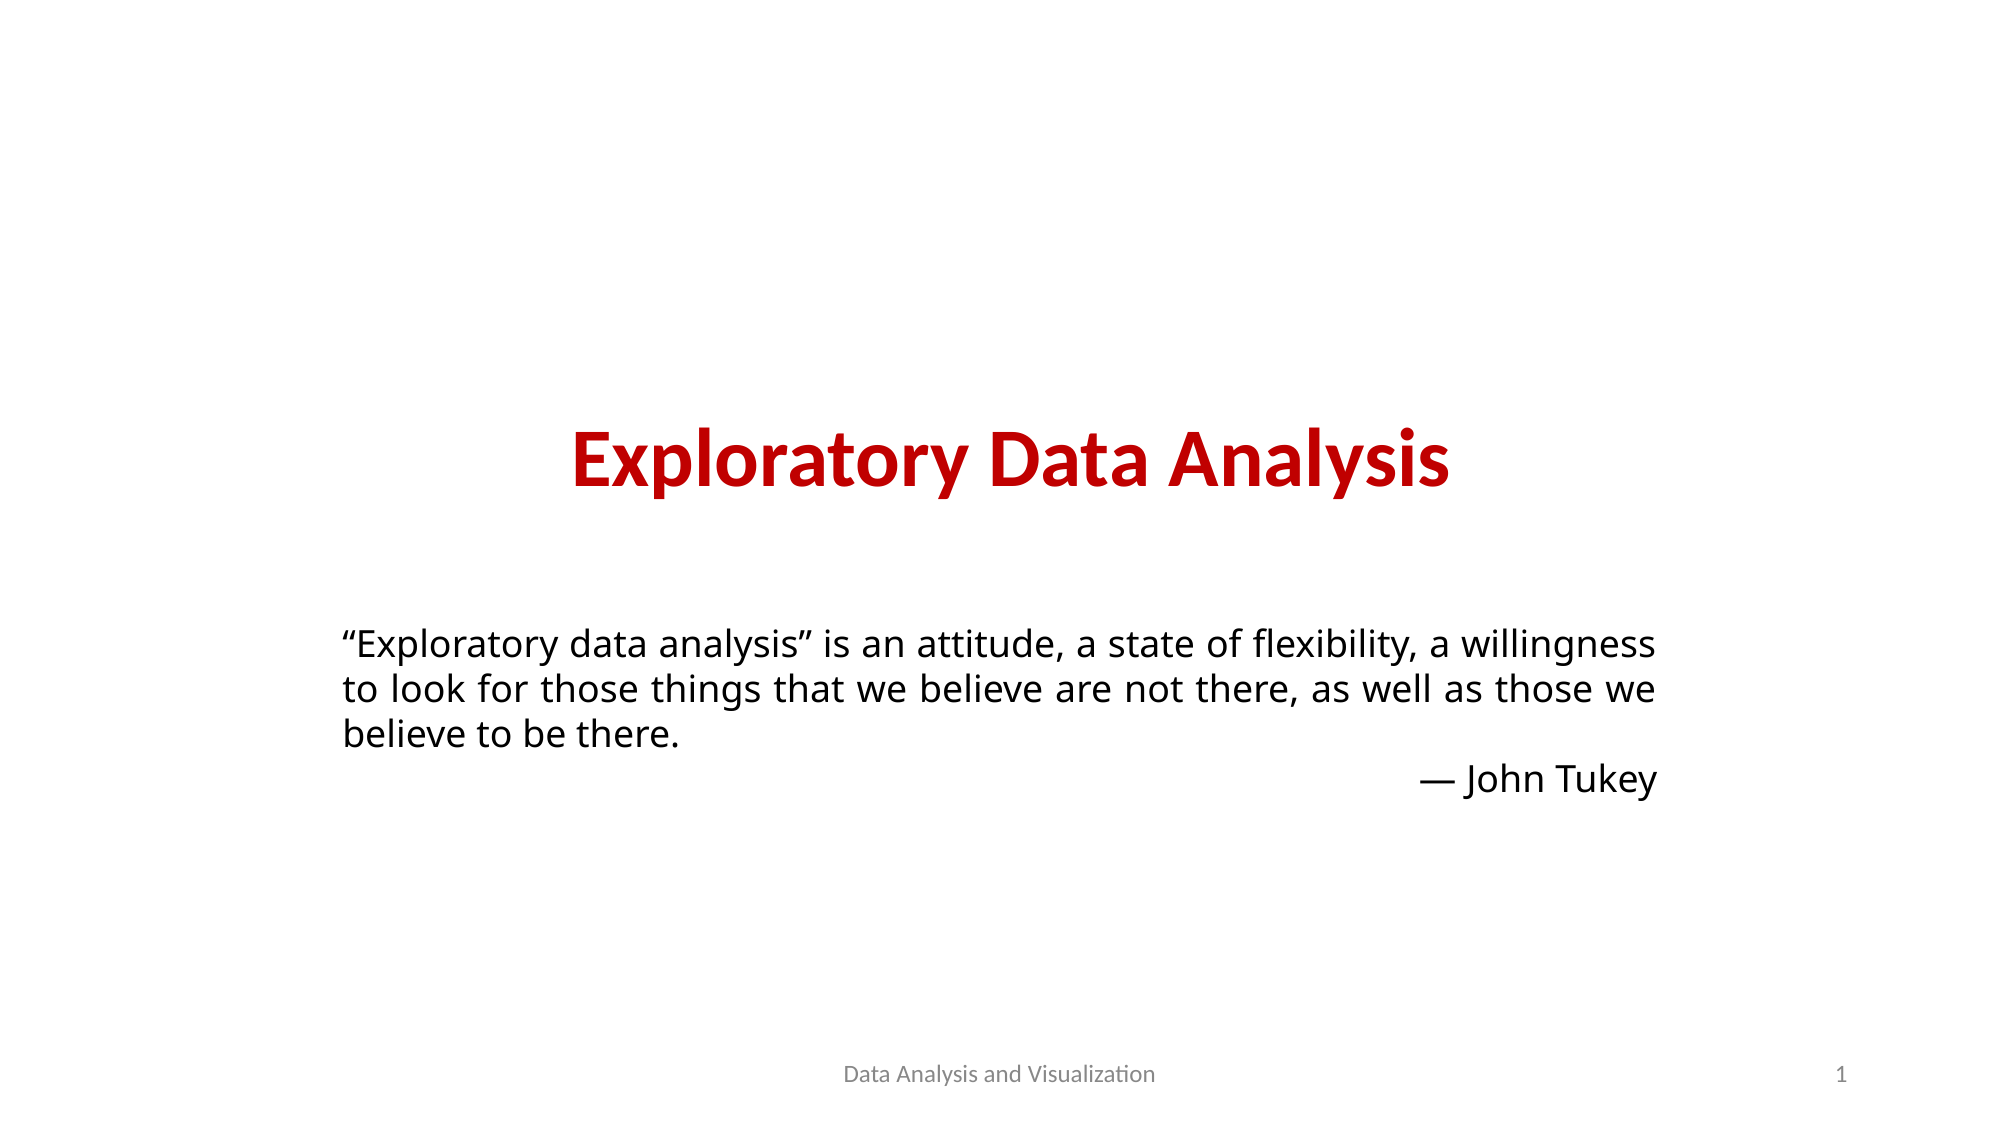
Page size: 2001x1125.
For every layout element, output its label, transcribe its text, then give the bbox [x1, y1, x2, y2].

title Exploratory Data Analysis [144, 367, 1879, 513]
footer Data Analysis and Visualization [662, 1042, 1338, 1103]
slide_number ‹#› [1412, 1042, 1863, 1103]
text_box “Exploratory data analysis” is an attitude, a state of flexibility, a willingness to look for those things that we believe are not there, as well as those we believe to be there. — John Tukey [327, 612, 1673, 808]
